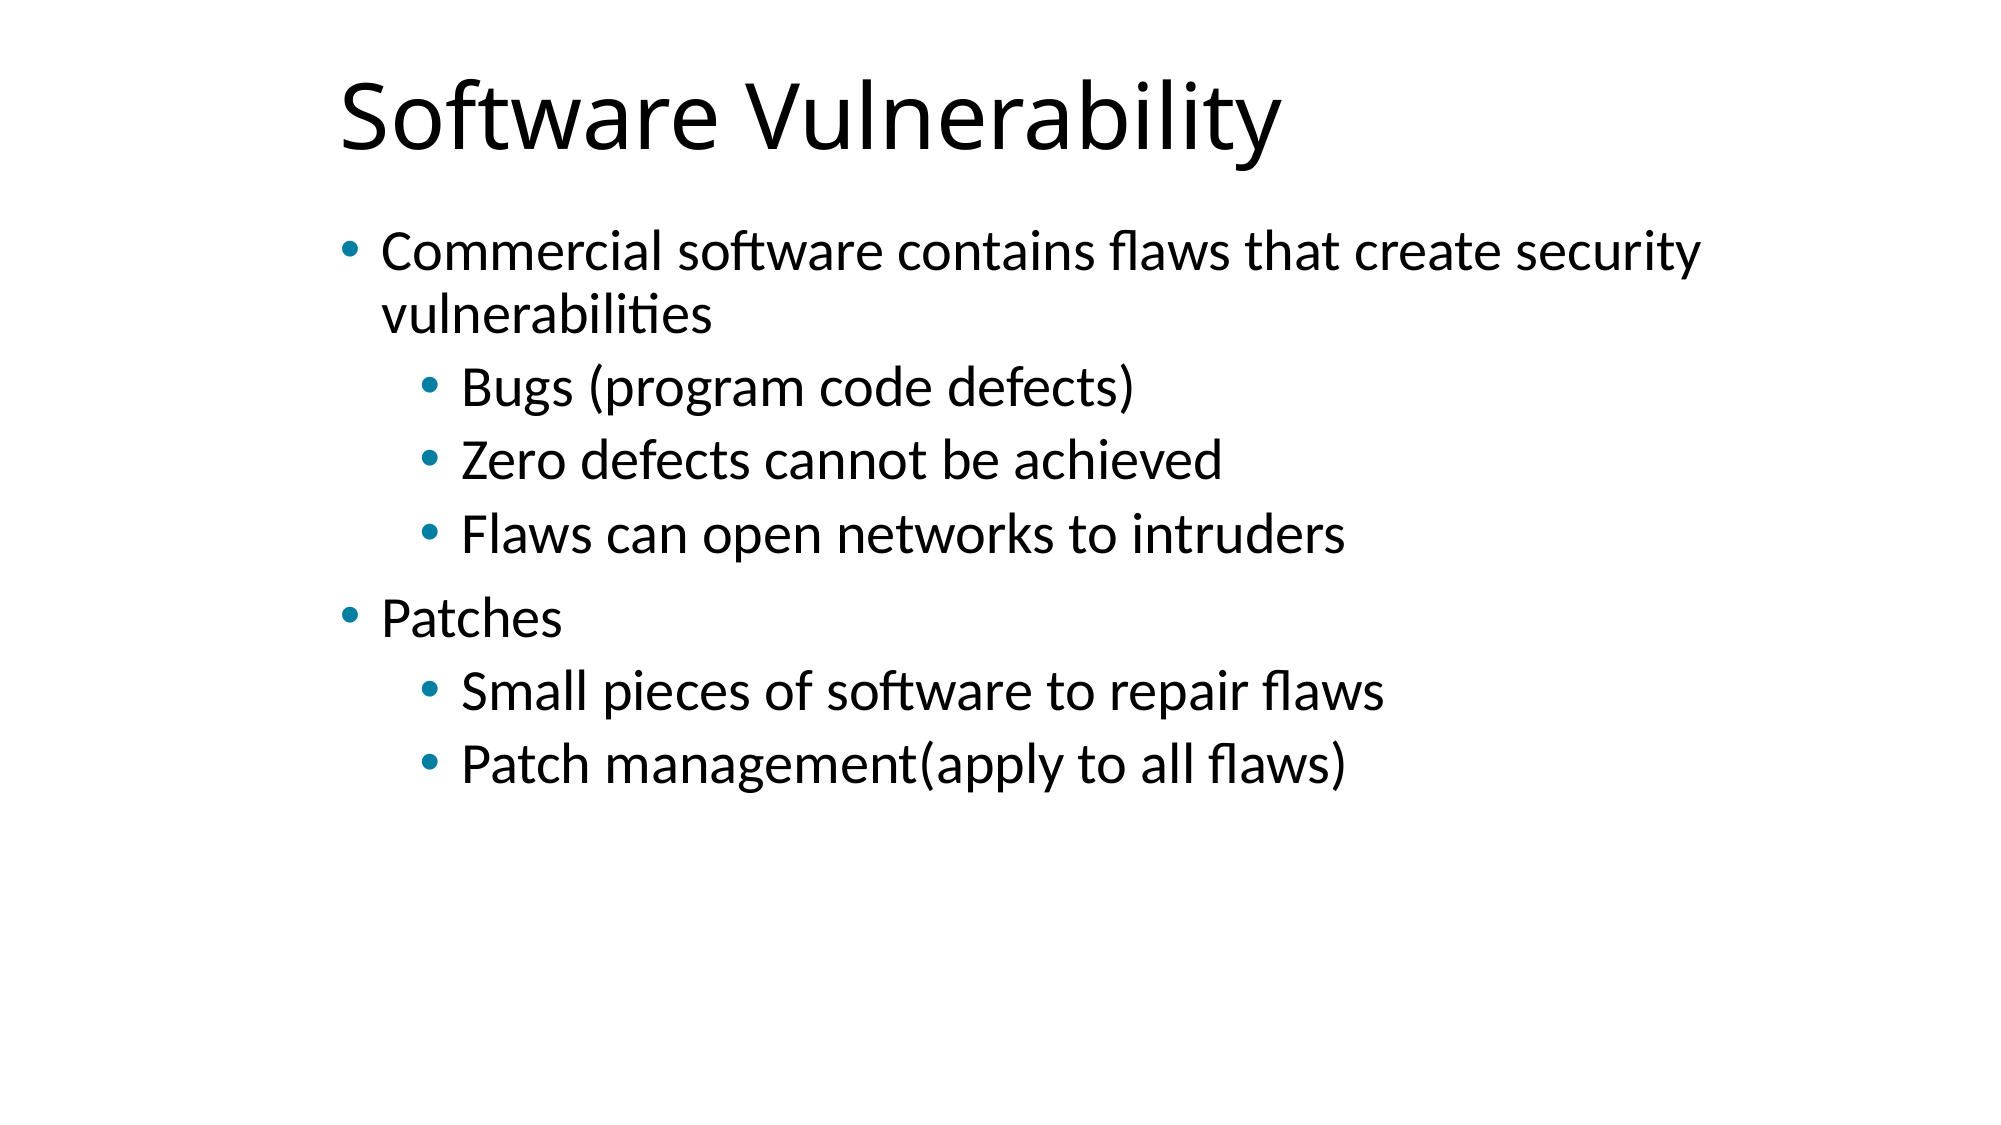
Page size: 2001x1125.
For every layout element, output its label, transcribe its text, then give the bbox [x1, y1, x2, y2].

list Commercial software contains flaws that create security vulnerabilities Bugs (program code defects) Zero defects cannot be achieved Flaws can open networks to intruders Patches Small pieces of software to repair flaws Patch management(apply to all flaws) [324, 212, 1793, 866]
title Software Vulnerability [324, 18, 1675, 212]
